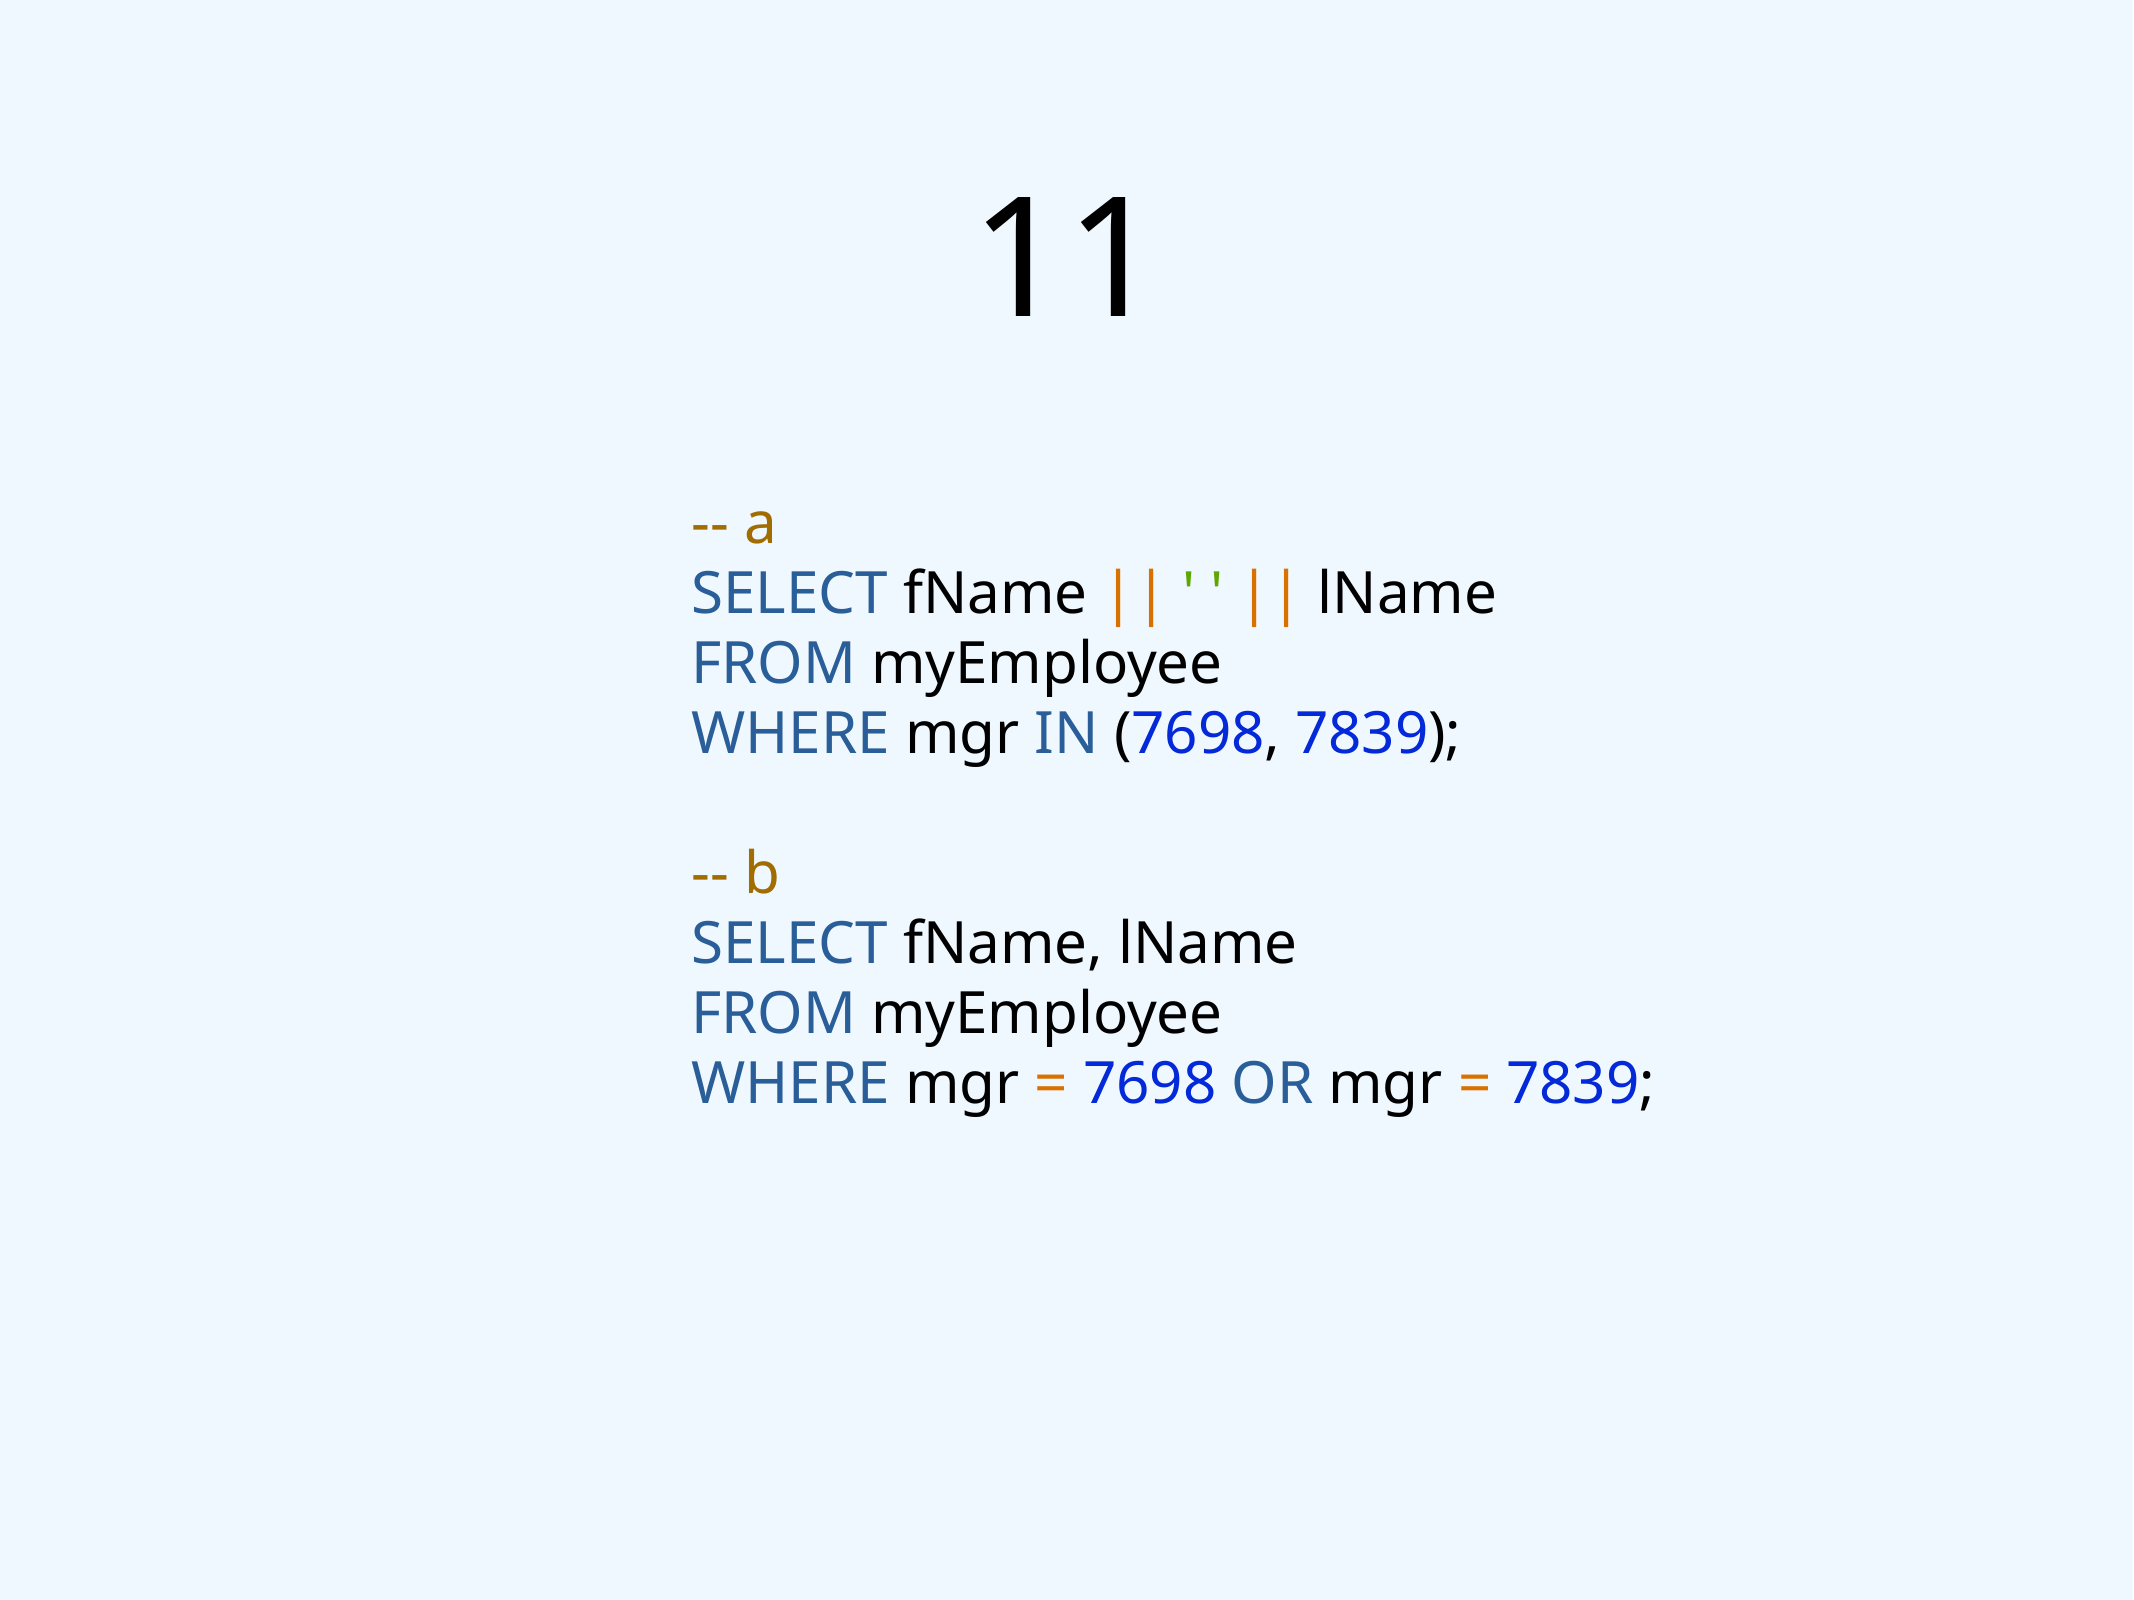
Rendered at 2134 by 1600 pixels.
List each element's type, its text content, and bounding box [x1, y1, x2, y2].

title 11 [155, 72, 1978, 428]
text_box -- a SELECT fName || ' ' || lName FROM myEmployee WHERE mgr IN (7698, 7839); -- b SELECT fName, lName FROM myEmployee WHERE mgr = 7698 OR mgr = 7839; [682, 476, 1664, 1124]
